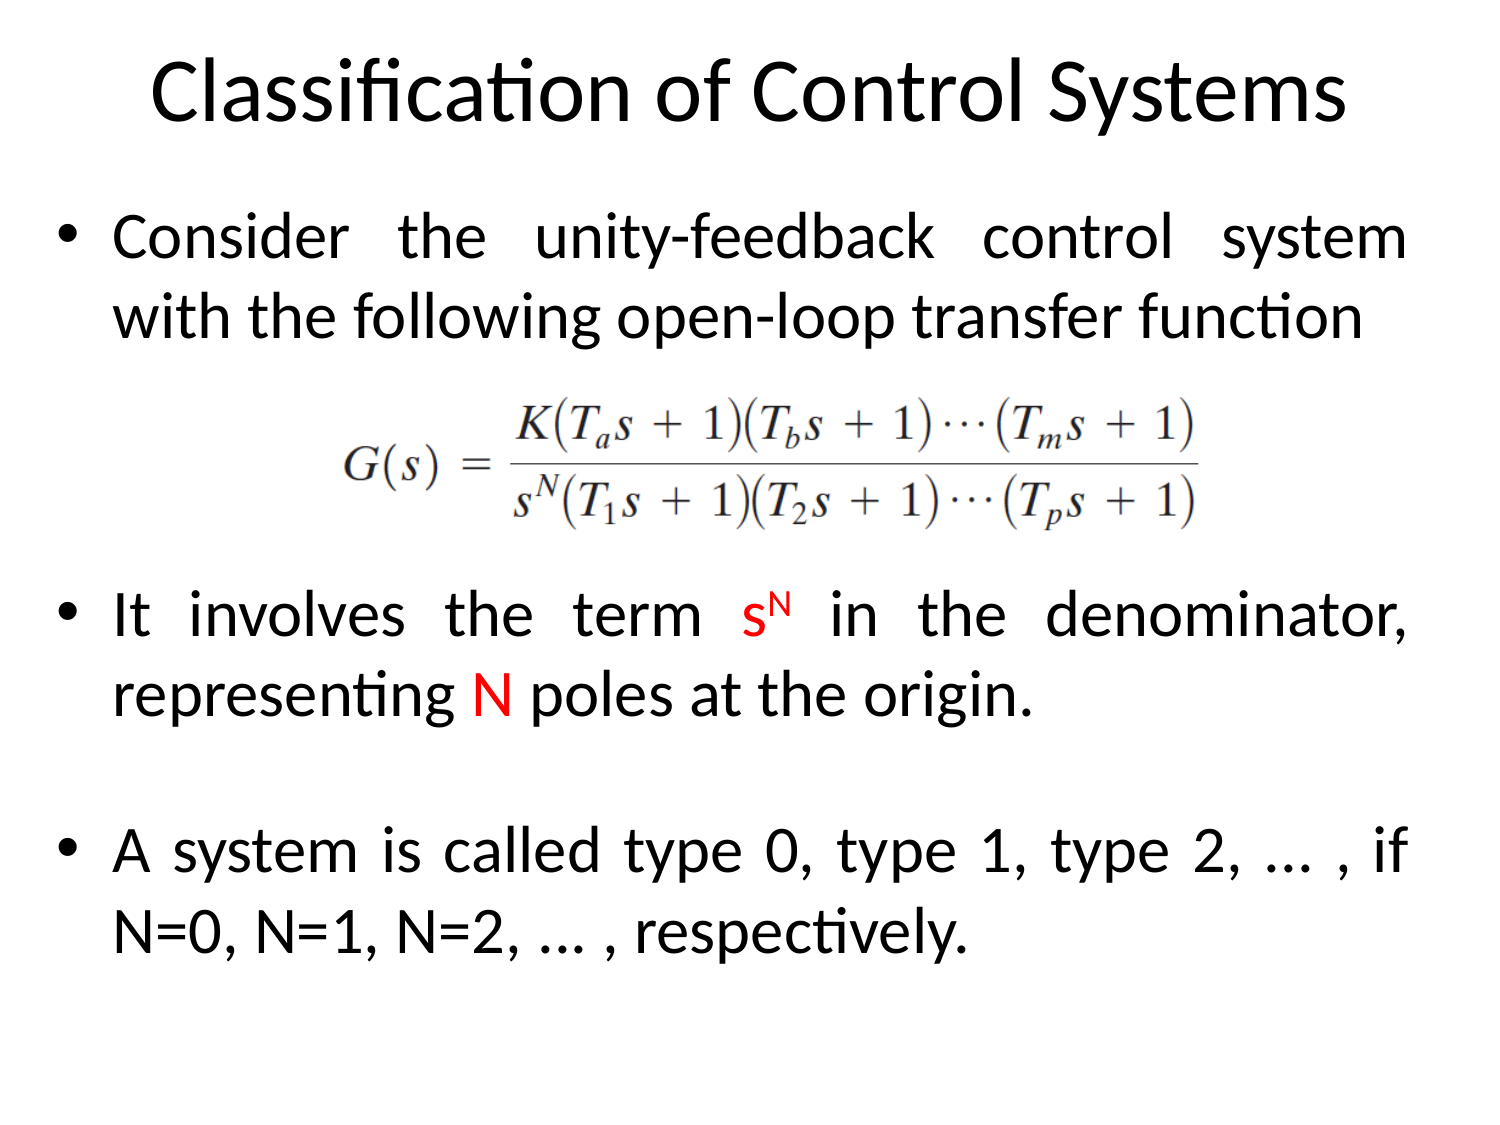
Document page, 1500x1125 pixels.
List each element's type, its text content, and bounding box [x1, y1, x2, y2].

text_box It involves the term sN in the denominator, representing N poles at the origin. [41, 562, 1425, 775]
picture [341, 384, 1213, 535]
list Consider the unity-feedback control system with the following open-loop transfer function [41, 184, 1425, 374]
text_box A system is called type 0, type 1, type 2, ... , if N=0, N=1, N=2, ... , respectively. [41, 798, 1425, 1071]
title Classification of Control Systems [75, 7, 1425, 162]
